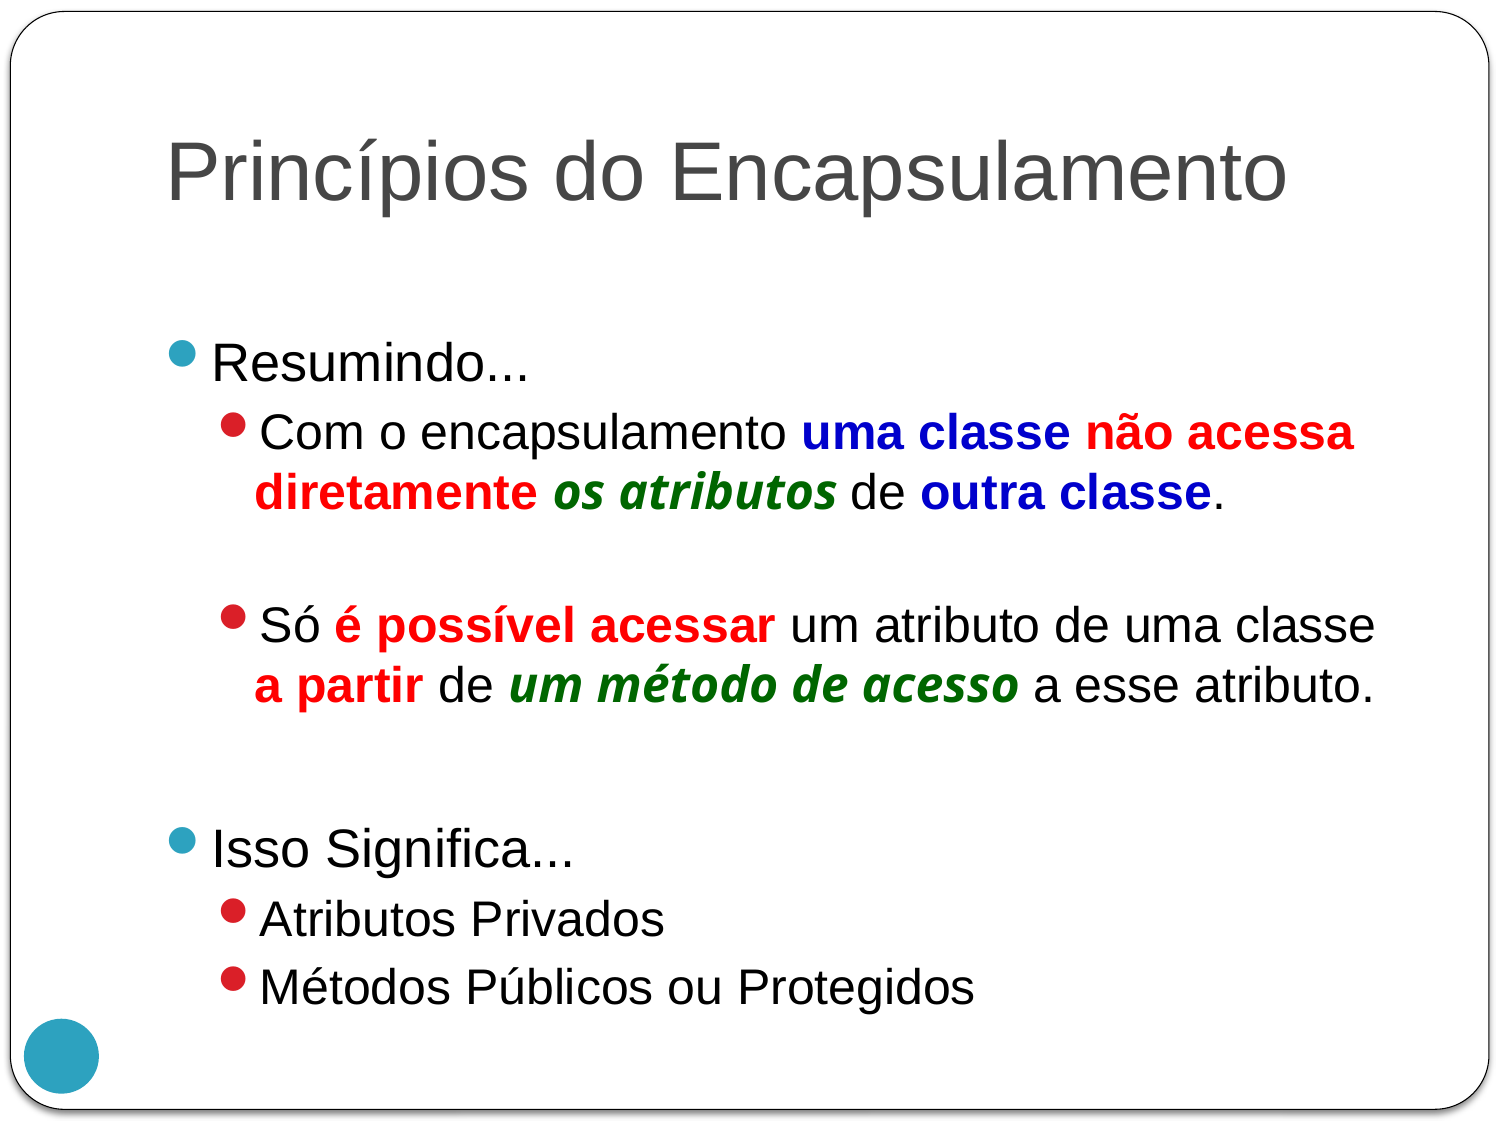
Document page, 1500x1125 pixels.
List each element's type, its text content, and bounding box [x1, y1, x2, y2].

list Resumindo... Com o encapsulamento uma classe não acessa diretamente os atributos de outra classe. Só é possível acessar um atributo de uma classe a partir de um método de acesso a esse atributo. Isso Significa... Atributos Privados Métodos Públicos ou Protegidos [150, 237, 1425, 988]
slide_number [23, 1018, 99, 1094]
title Princípios do Encapsulamento [150, 45, 1425, 233]
